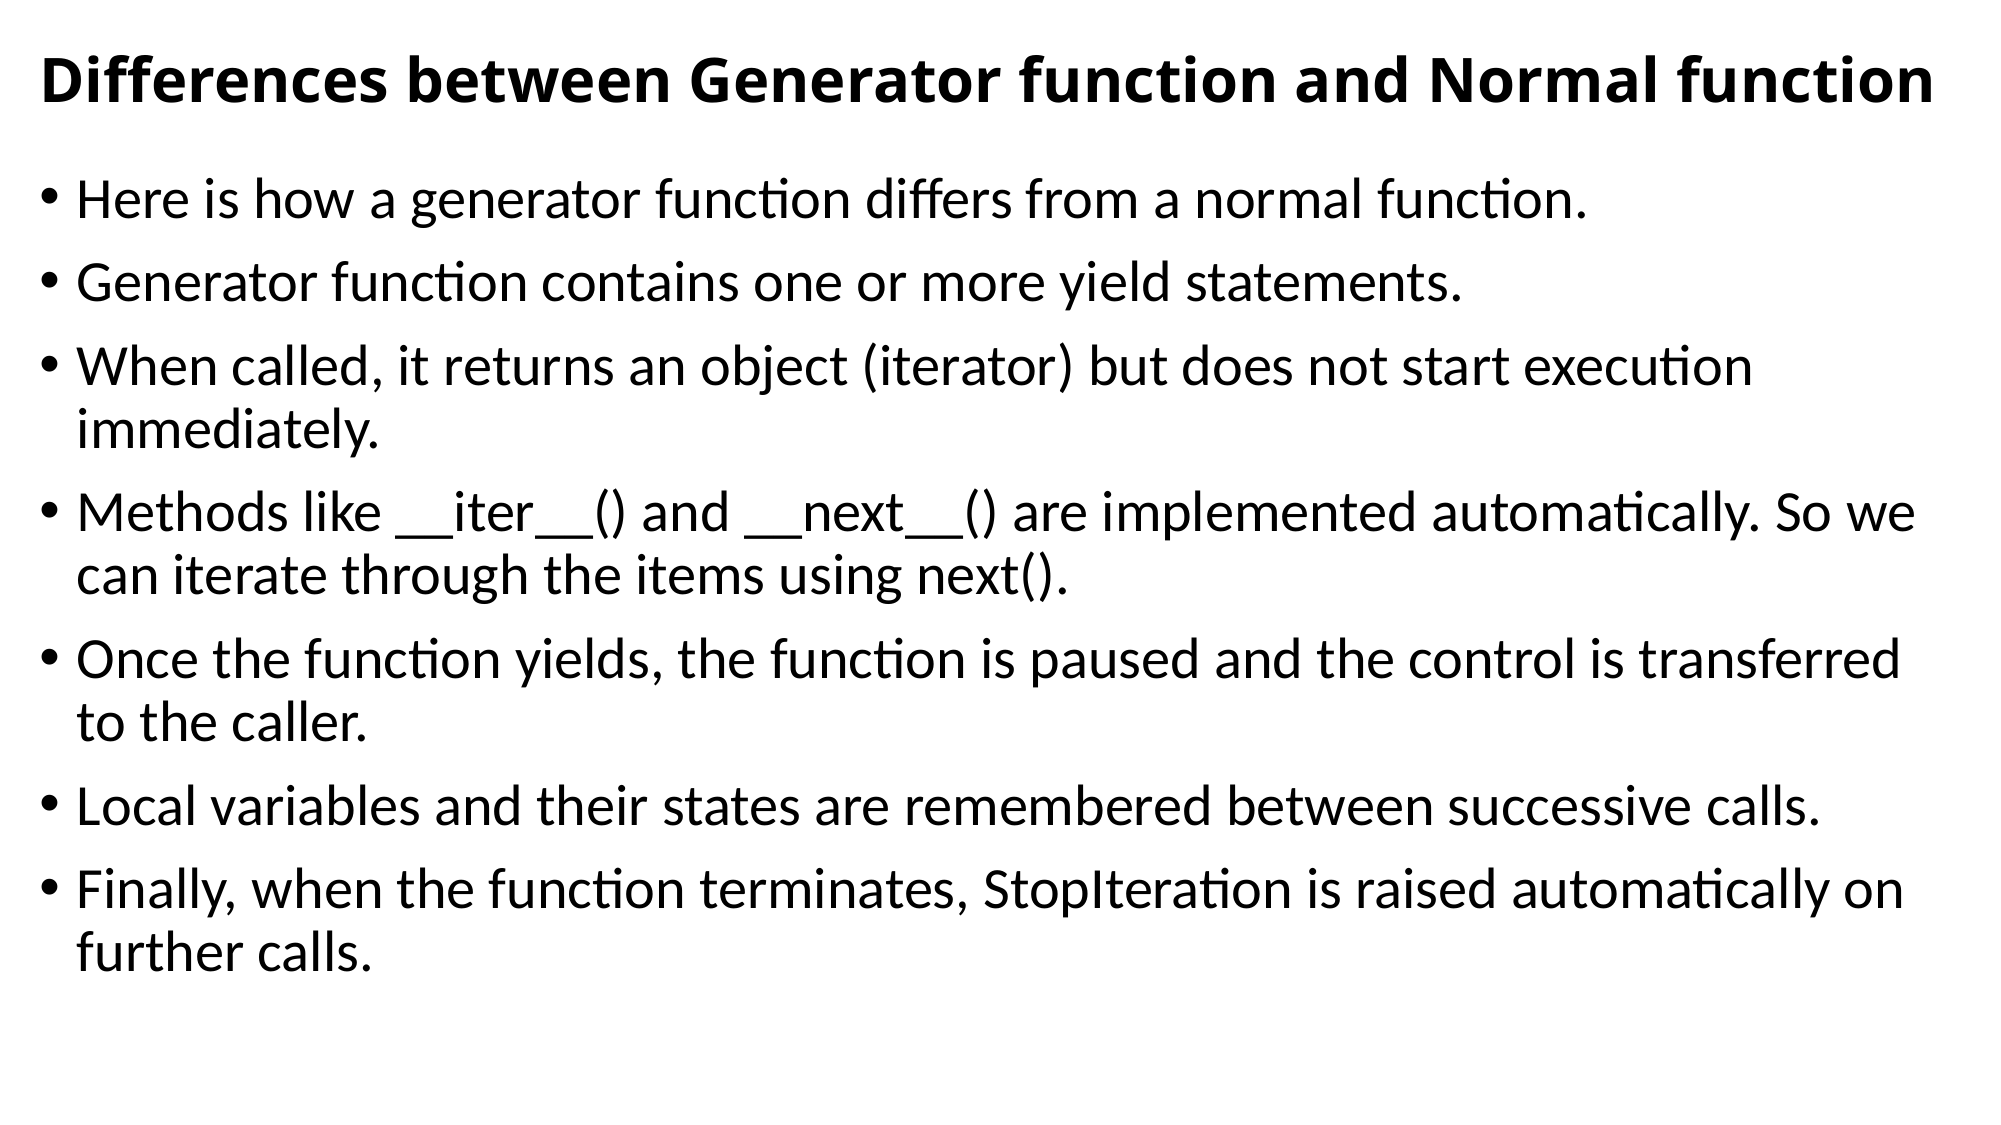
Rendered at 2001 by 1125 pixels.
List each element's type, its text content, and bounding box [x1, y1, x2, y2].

list Here is how a generator function differs from a normal function. Generator function contains one or more yield statements. When called, it returns an object (iterator) but does not start execution immediately. Methods like __iter__() and __next__() are implemented automatically. So we can iterate through the items using next(). Once the function yields, the function is paused and the control is transferred to the caller. Local variables and their states are remembered between successive calls. Finally, when the function terminates, StopIteration is raised automatically on further calls. [24, 160, 1976, 1092]
title Differences between Generator function and Normal function [24, 33, 1976, 133]
